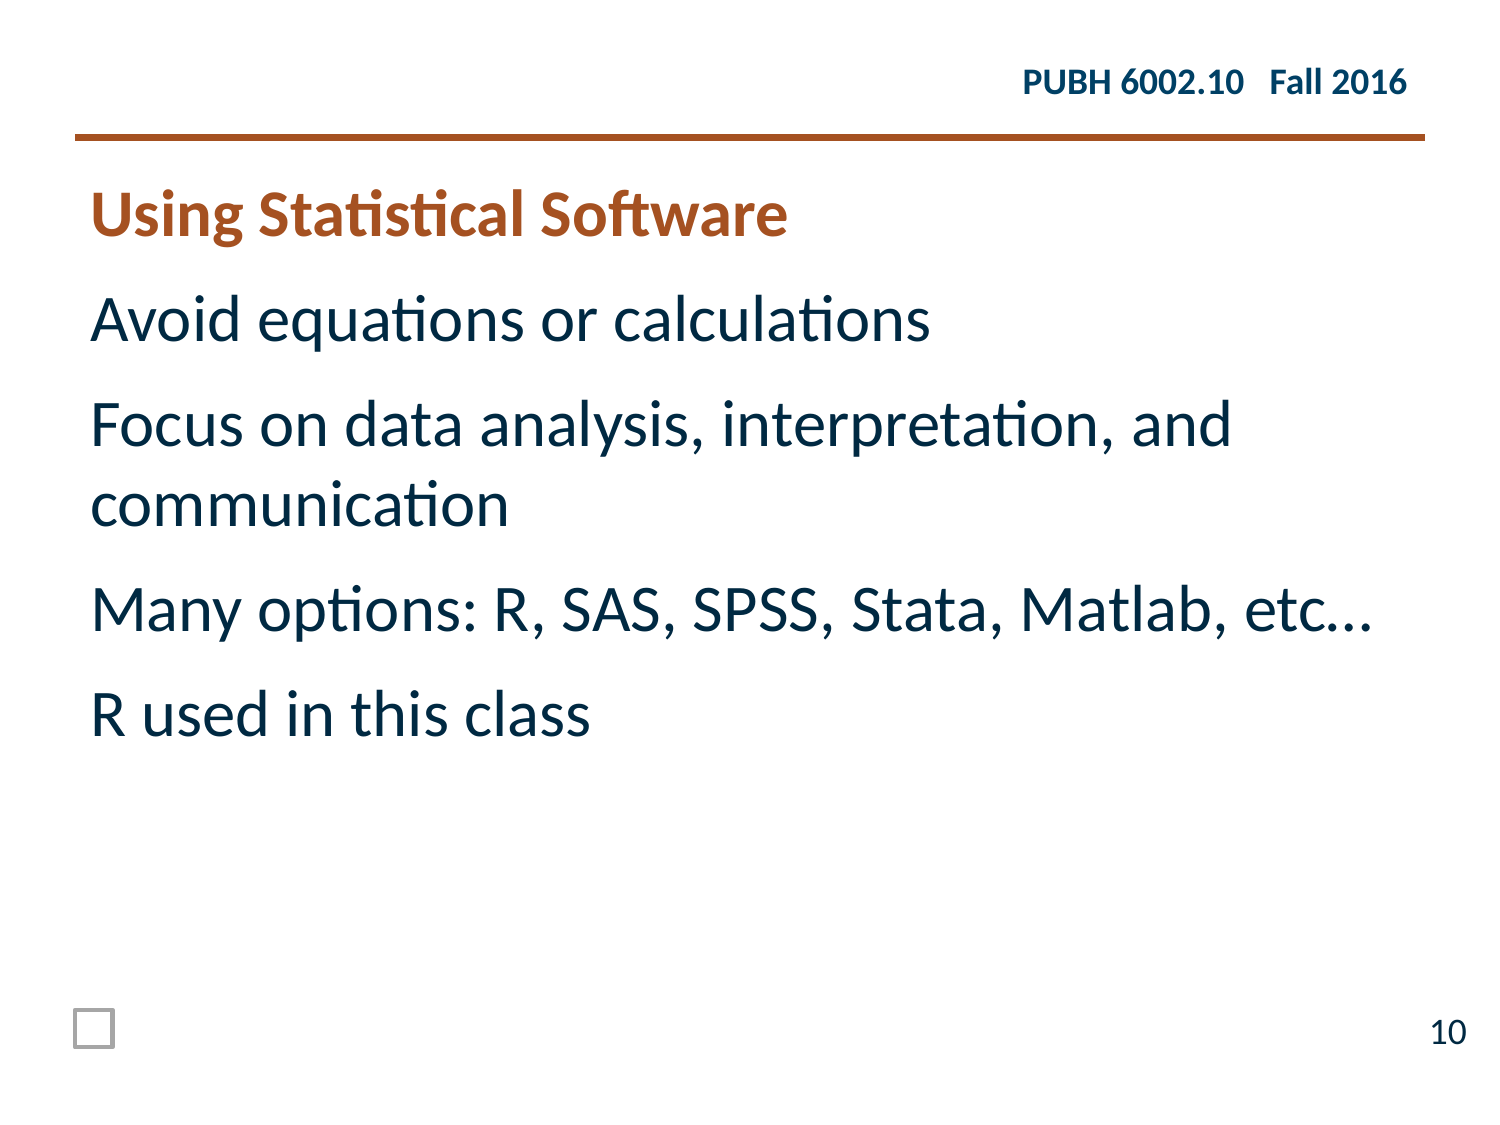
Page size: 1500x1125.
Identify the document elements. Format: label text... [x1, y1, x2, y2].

list Using Statistical Software Avoid equations or calculations Focus on data analysis, interpretation, and communication Many options: R, SAS, SPSS, Stata, Matlab, etc… R used in this class [75, 162, 1425, 975]
